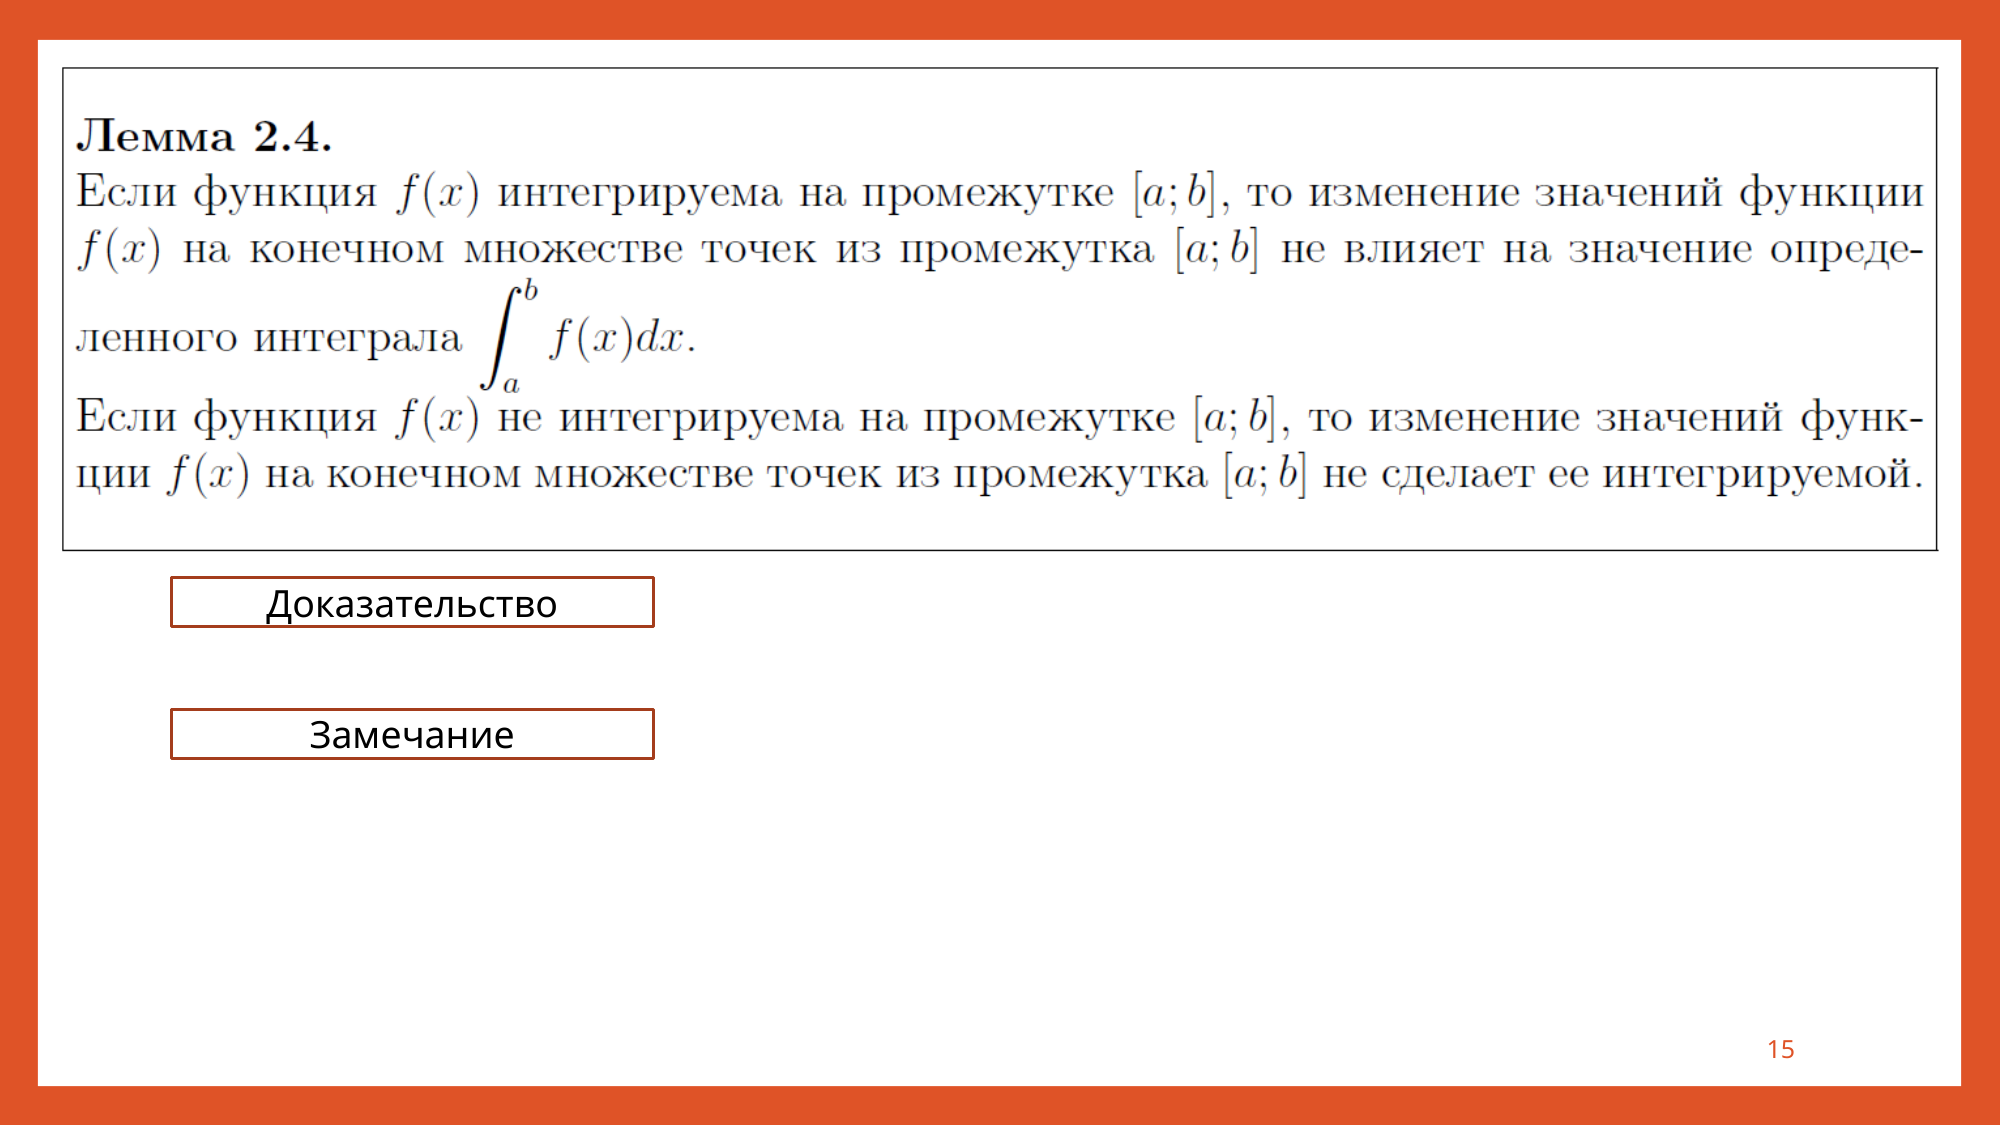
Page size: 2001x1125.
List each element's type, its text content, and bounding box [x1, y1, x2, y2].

text_box Замечание [170, 708, 655, 760]
text_box Доказательство [170, 576, 655, 628]
picture [47, 56, 1956, 562]
slide_number 15 [1530, 1020, 1811, 1081]
